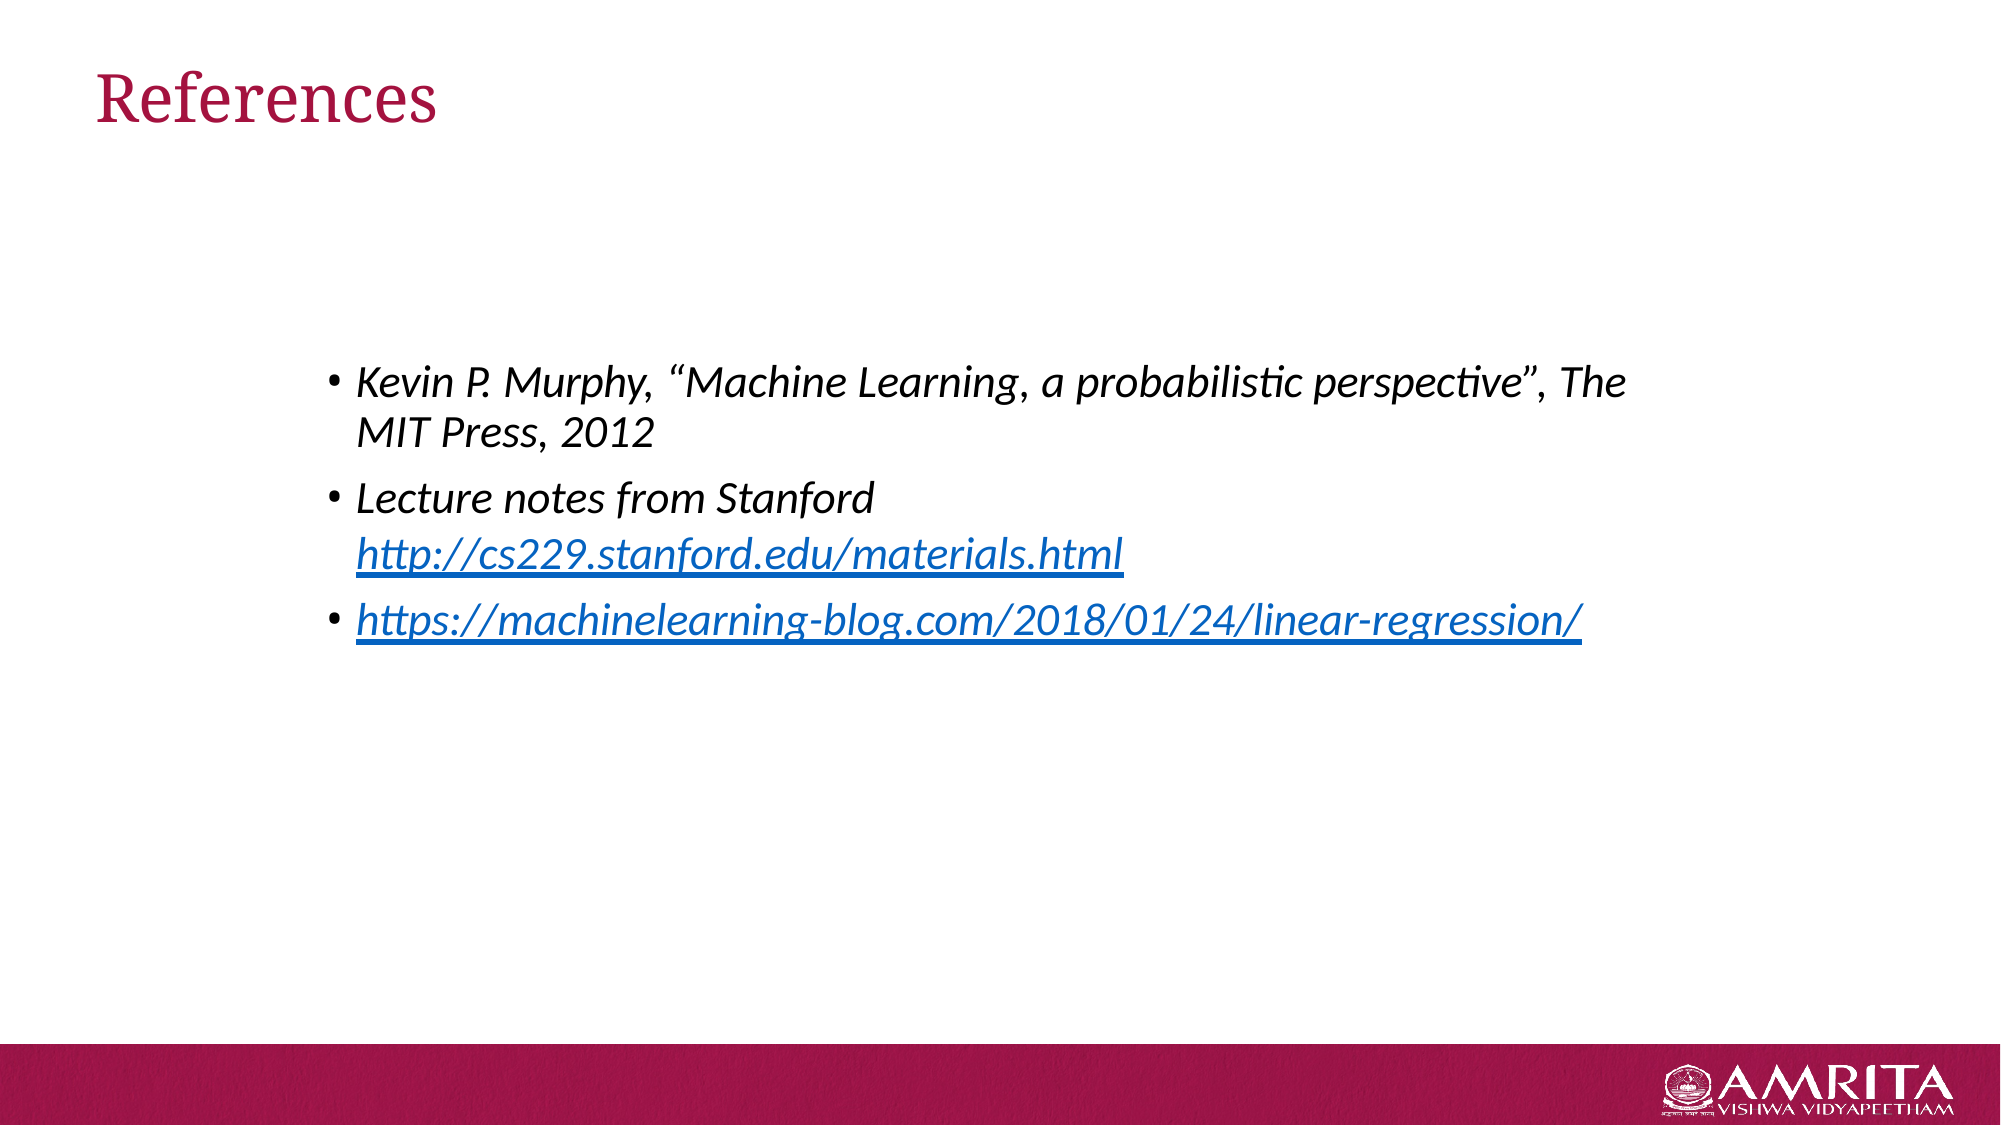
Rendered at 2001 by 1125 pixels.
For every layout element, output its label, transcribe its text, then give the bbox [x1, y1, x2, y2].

title References [93, 0, 1933, 191]
picture [0, 1044, 2001, 1125]
text_box Kevin P. Murphy, “Machine Learning, a probabilistic perspective”, The MIT Press, 2012 Lecture notes from Stanford http://cs229.stanford.edu/materials.html https://machinelearning-blog.com/2018/01/24/linear-regression/ [324, 348, 1670, 645]
